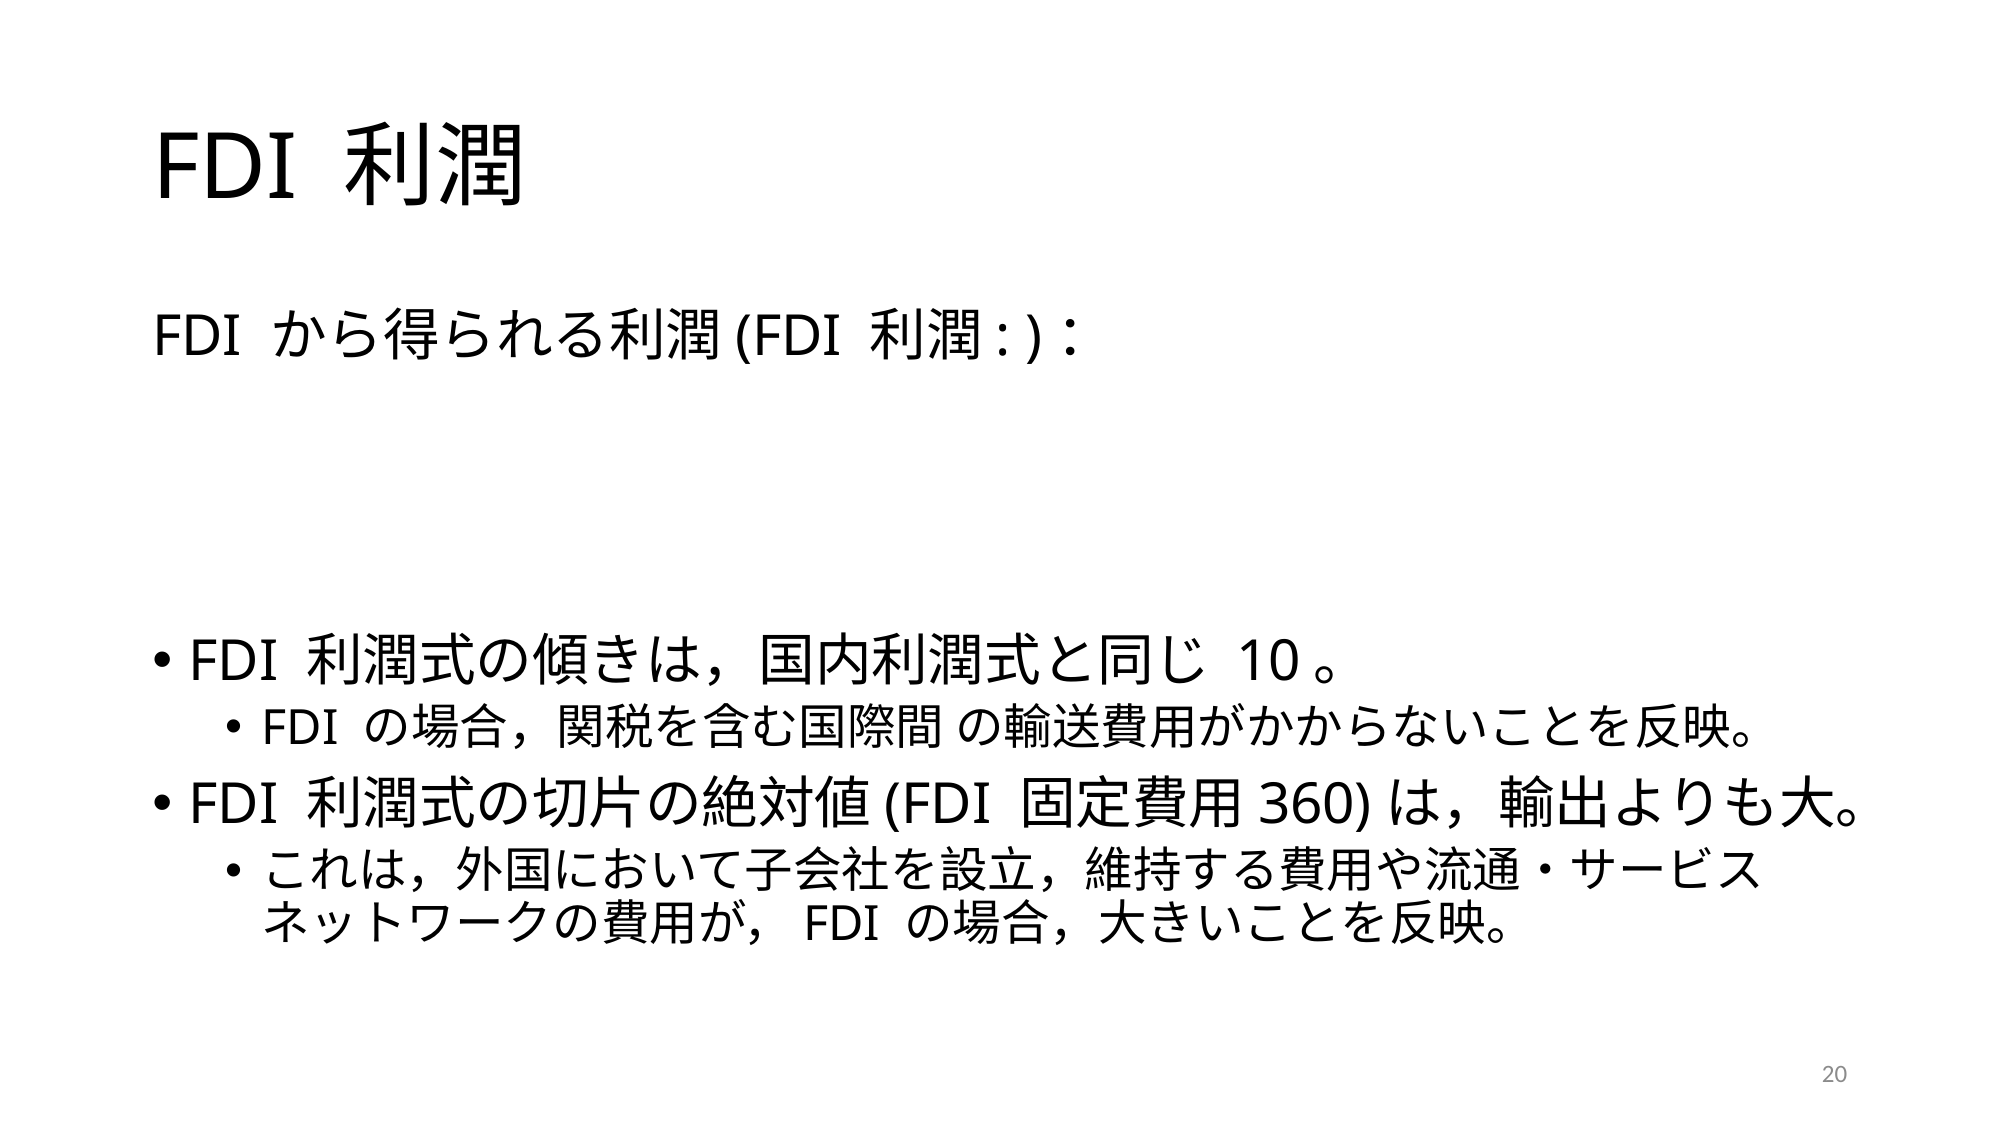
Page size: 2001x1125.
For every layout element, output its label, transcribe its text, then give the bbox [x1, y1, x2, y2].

title FDI 利潤 [137, 59, 1863, 278]
slide_number 20 [1412, 1042, 1863, 1103]
